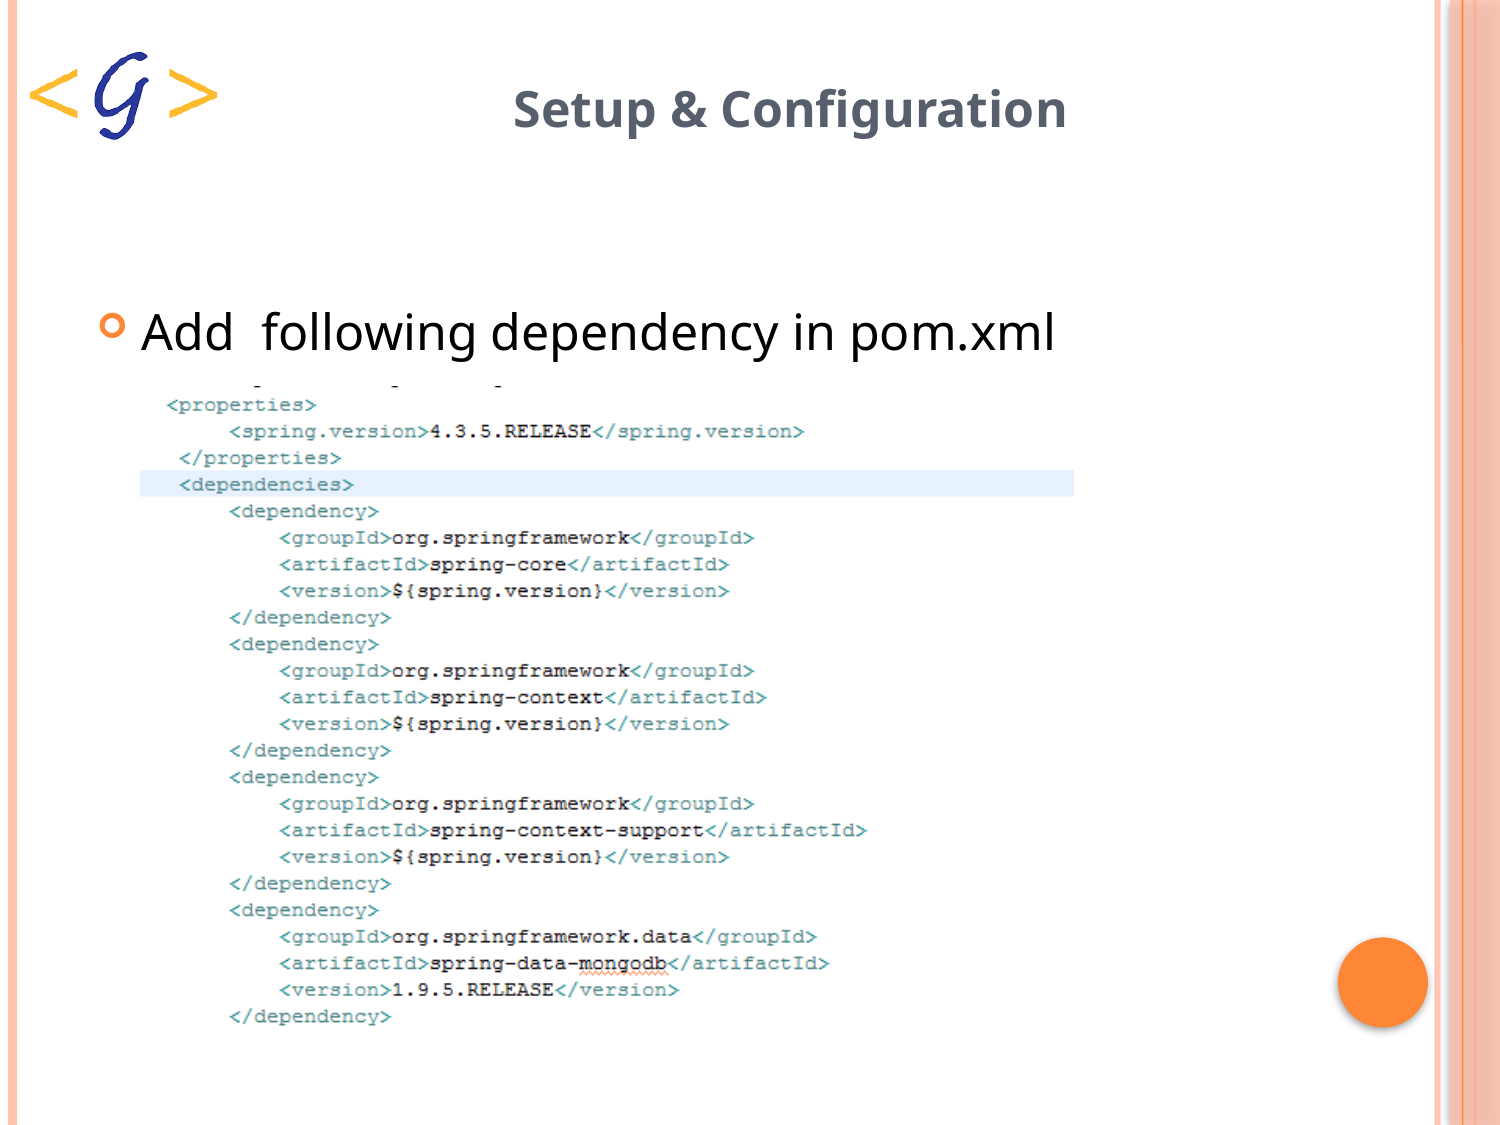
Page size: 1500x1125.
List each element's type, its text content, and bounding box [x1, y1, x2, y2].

text_box Add following dependency in pom.xml [82, 292, 1307, 715]
picture [140, 386, 1074, 1033]
text_box Setup & Configuration [257, 70, 1325, 200]
picture [22, 0, 224, 200]
